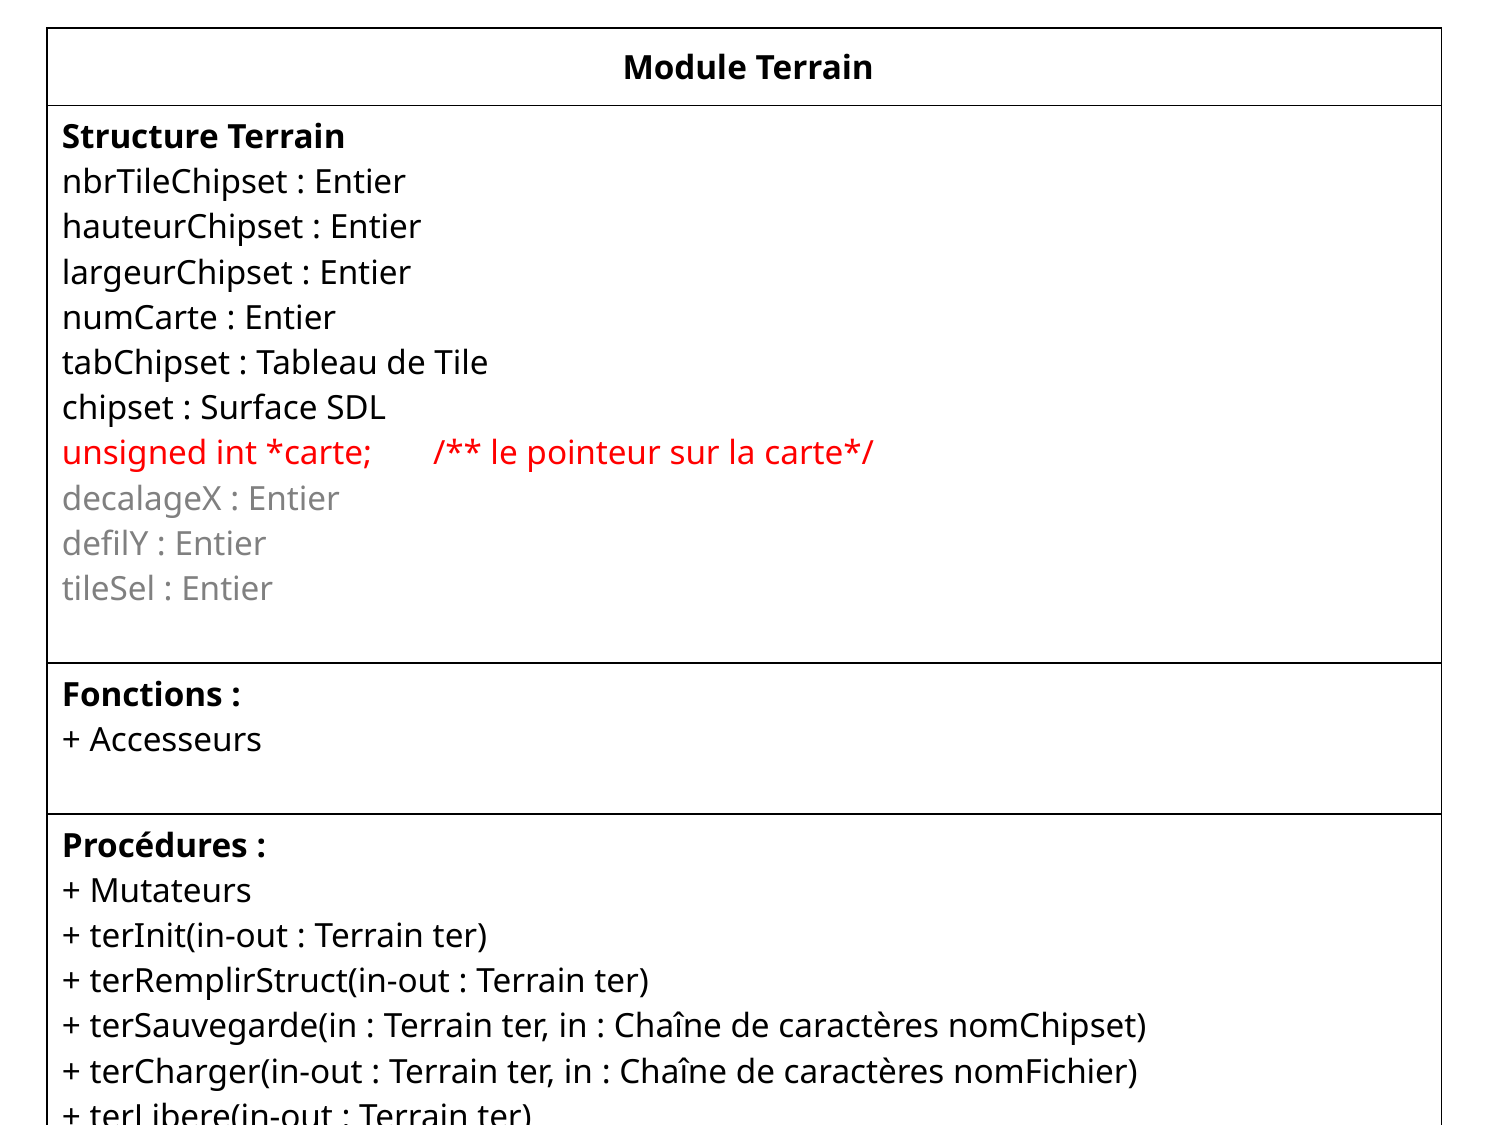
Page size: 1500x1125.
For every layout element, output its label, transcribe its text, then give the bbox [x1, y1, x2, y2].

table_cell Fonctions : + Accesseurs [48, 664, 1441, 813]
table_cell Procédures : + Mutateurs + terInit(in-out : Terrain ter) + terRemplirStruct(in-out : Terrain ter) + terSauvegarde(in : Terrain ter, in : Chaîne de caractères nomChipset) + terCharger(in-out : Terrain ter, in : Chaîne de caractères nomFichier) + terLibere(in-out : Terrain ter) [48, 815, 1441, 1125]
table_cell Structure Terrain nbrTileChipset : Entier hauteurChipset : Entier largeurChipset : Entier numCarte : Entier tabChipset : Tableau de Tile chipset : Surface SDL unsigned int *carte; /** le pointeur sur la carte*/ decalageX : Entier defilY : Entier tileSel : Entier [48, 106, 1441, 662]
table_header Module Terrain [48, 29, 1441, 105]
